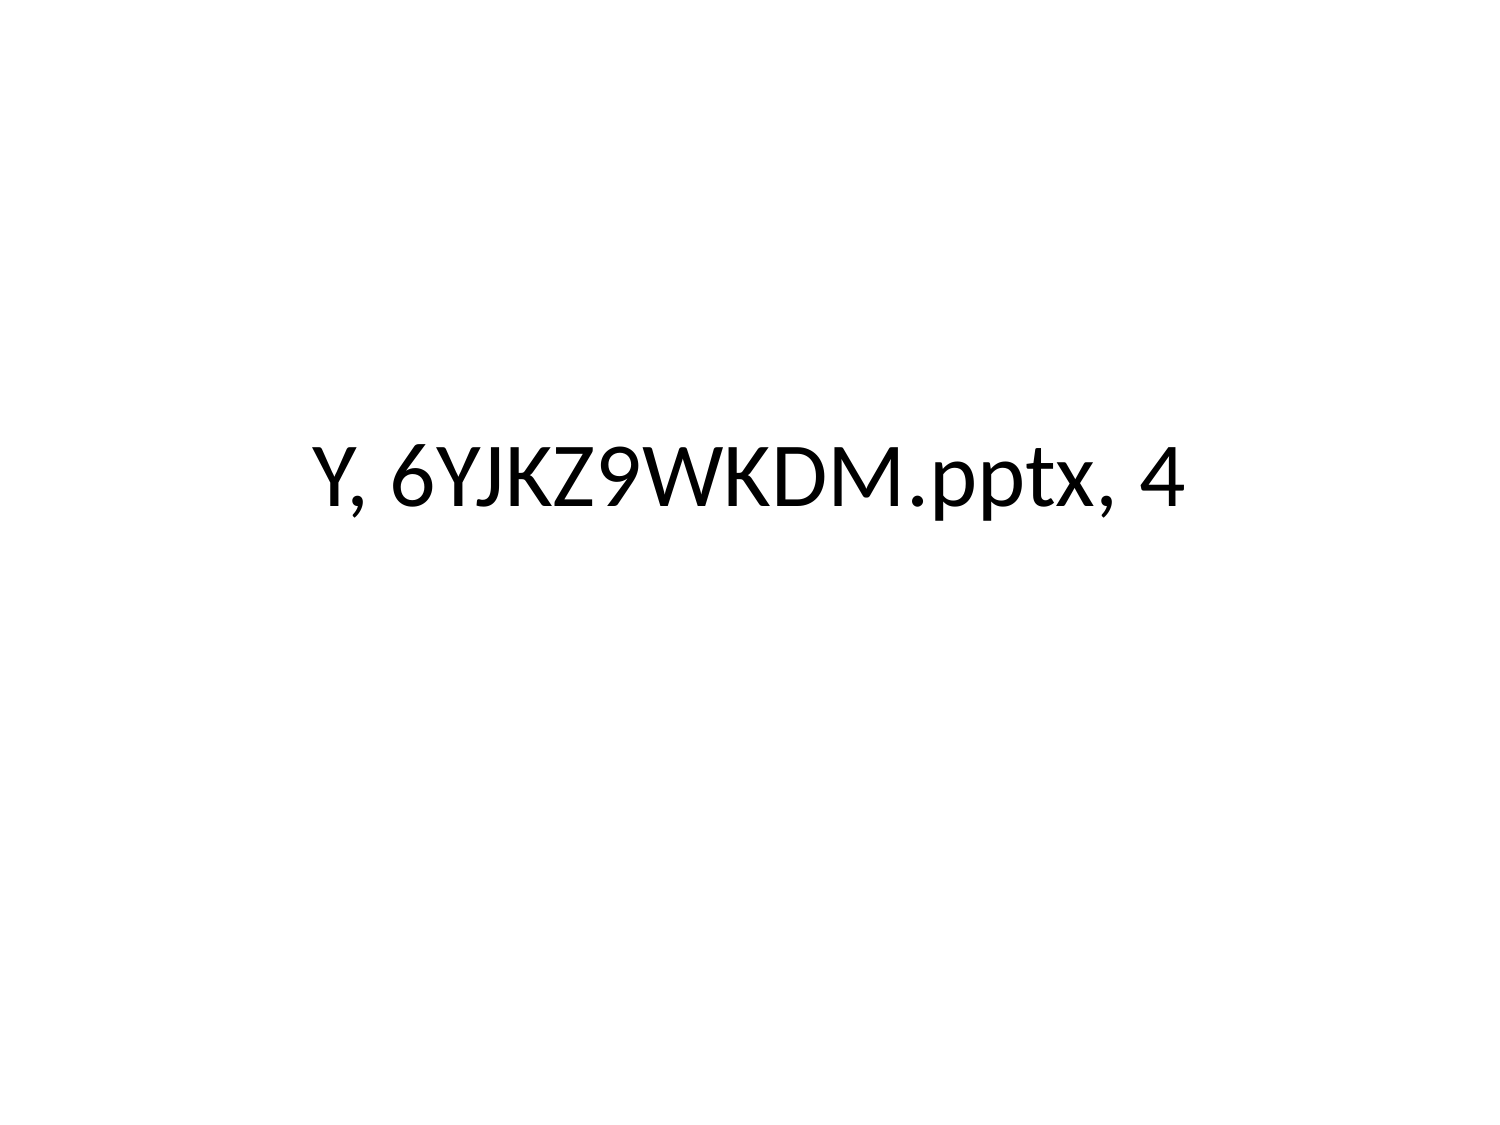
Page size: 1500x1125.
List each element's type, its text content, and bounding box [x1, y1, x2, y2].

title Y, 6YJKZ9WKDM.pptx, 4 [112, 349, 1388, 591]
